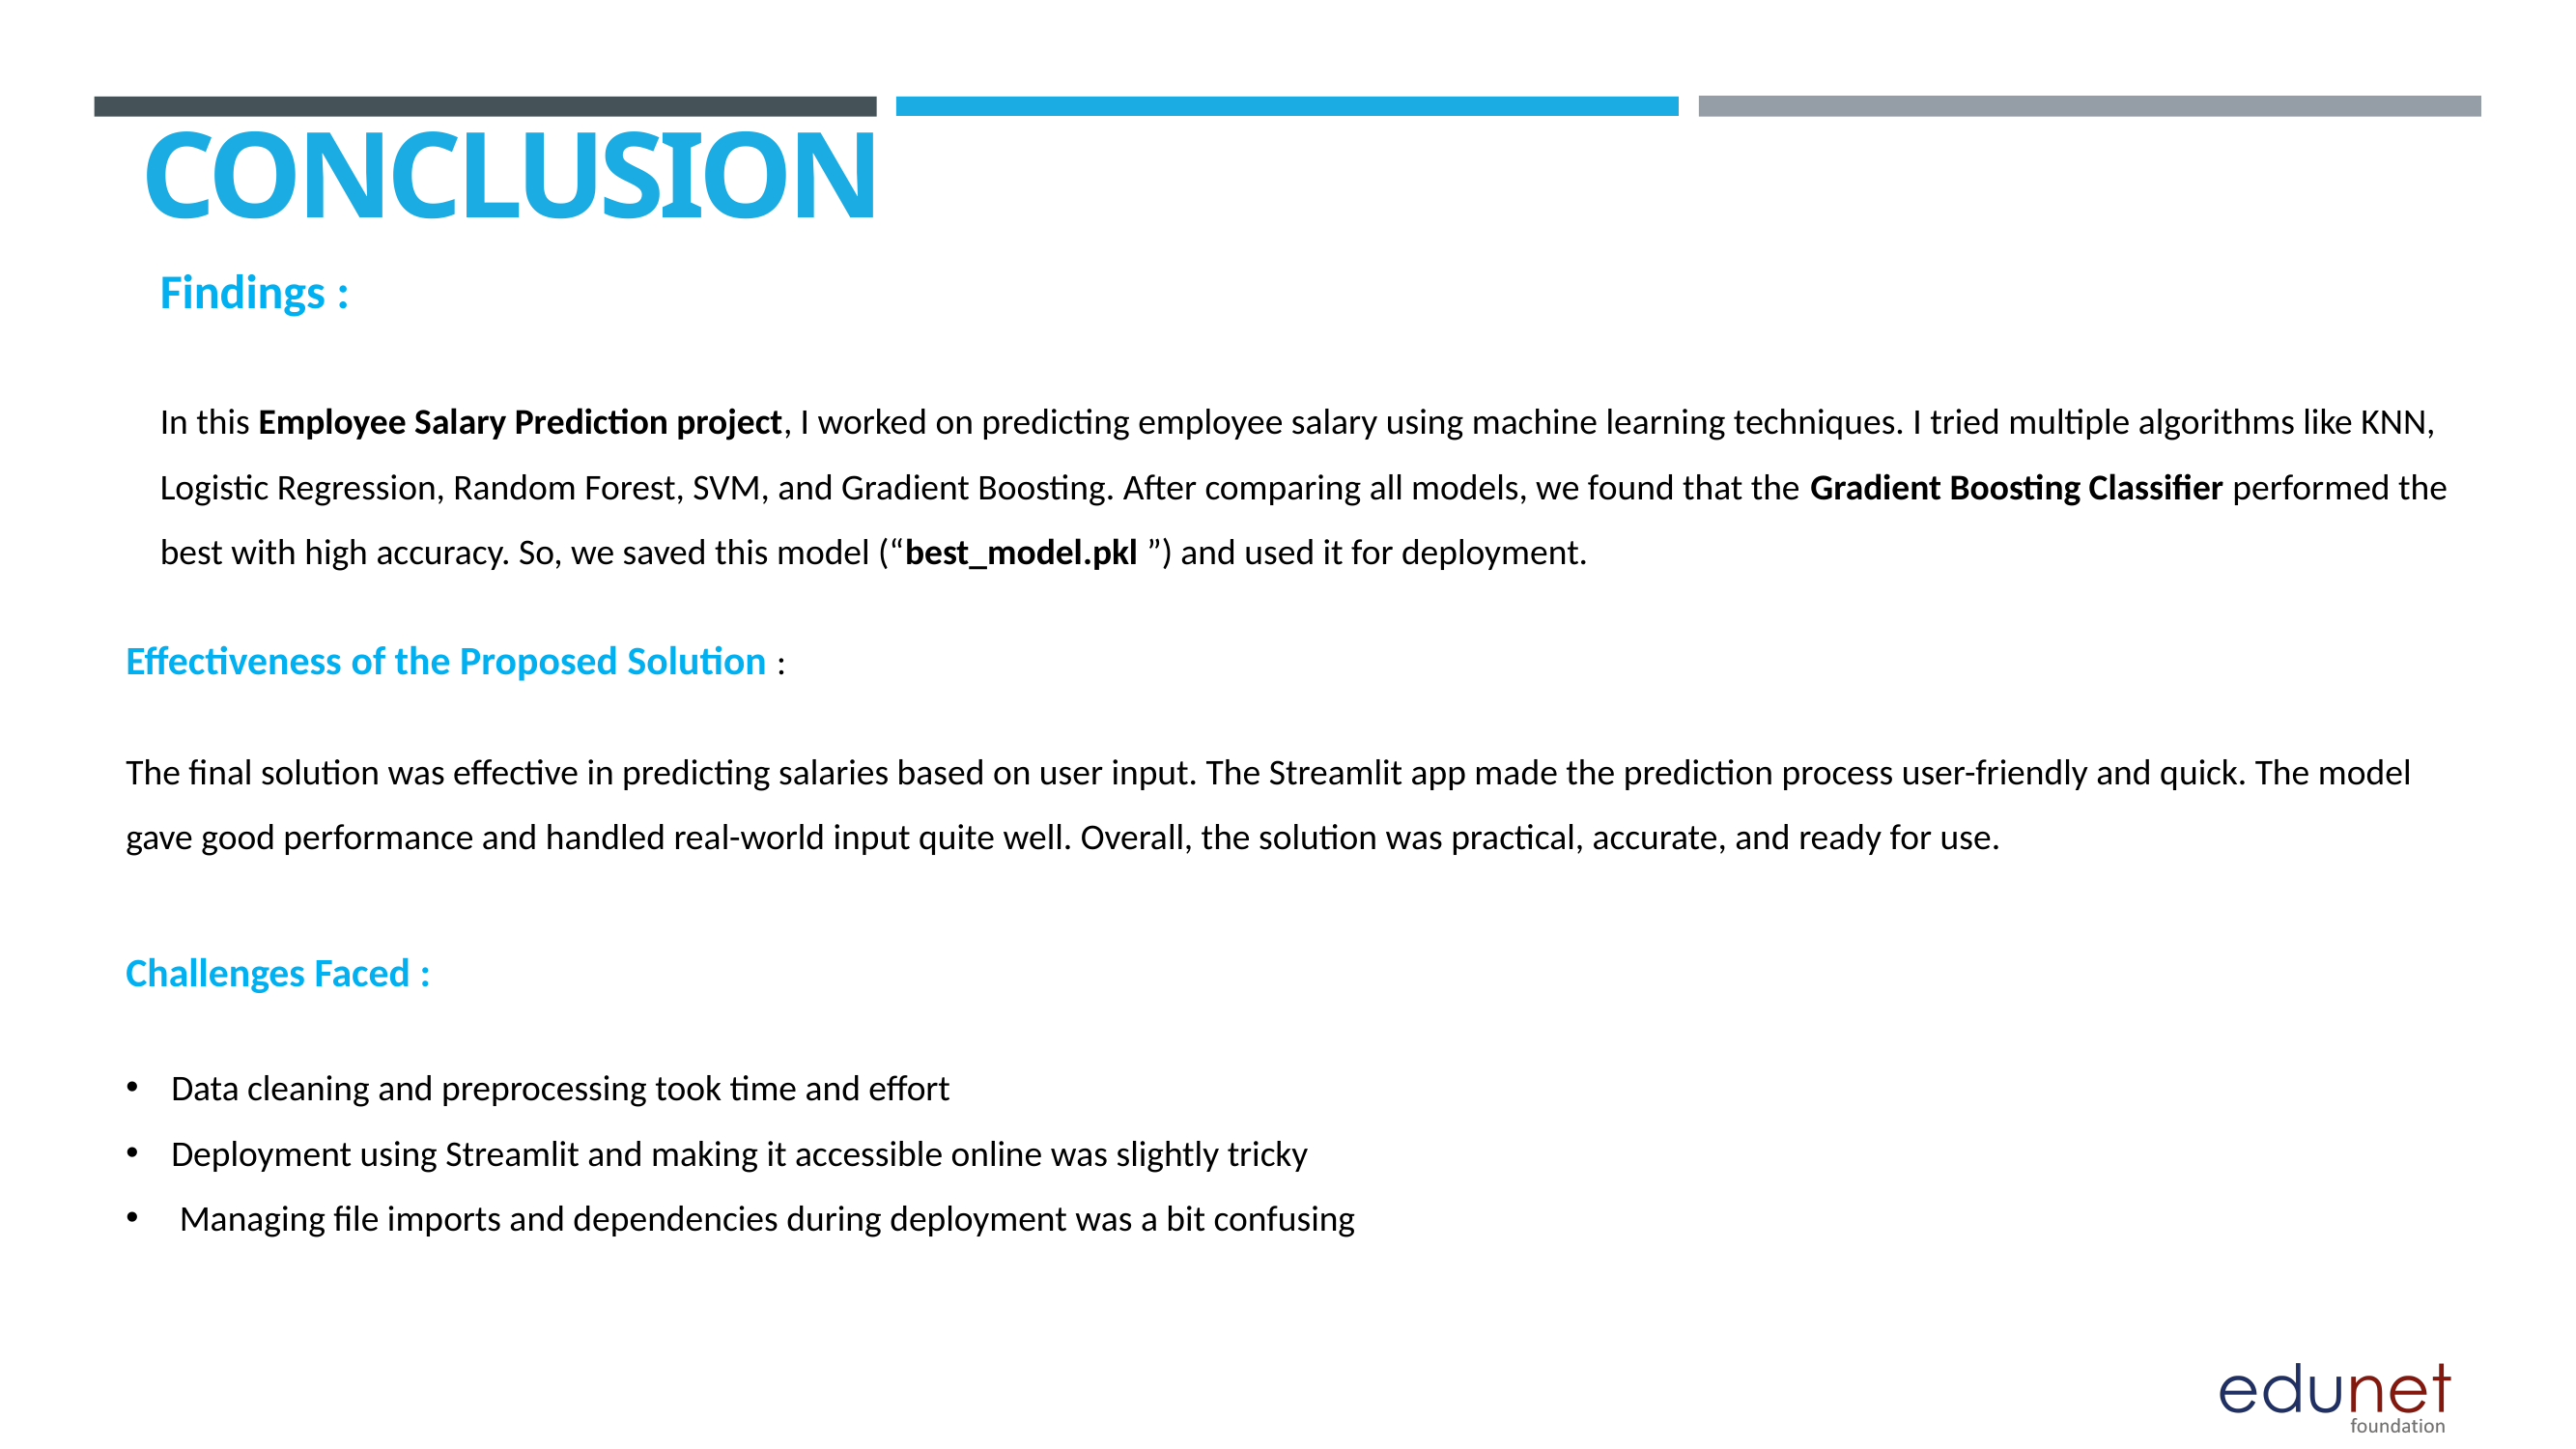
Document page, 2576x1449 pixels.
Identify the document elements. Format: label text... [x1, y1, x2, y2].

text_box Effectiveness of the Proposed Solution : The final solution was effective in predicting salaries based on user input. The Streamlit app made the prediction process user-friendly and quick. The model gave good performance and handled real-world input quite well. Overall, the solution was practical, accurate, and ready for use. [111, 627, 2464, 1038]
picture [2215, 1360, 2453, 1437]
text_box Challenges Faced : Data cleaning and preprocessing took time and effort Deployment using Streamlit and making it accessible online was slightly tricky Managing file imports and dependencies during deployment was a bit confusing [111, 939, 1706, 1360]
text_box Findings : In this Employee Salary Prediction project, I worked on predicting employee salary using machine learning techniques. I tried multiple algorithms like KNN, Logistic Regression, Random Forest, SVM, and Gradient Boosting. After comparing all models, we found that the Gradient Boosting Classifier performed the best with high accuracy. So, we saved this model (“best_model.pkl ”) and used it for deployment. [146, 253, 2463, 627]
title CONCLUSION [128, 97, 1556, 341]
